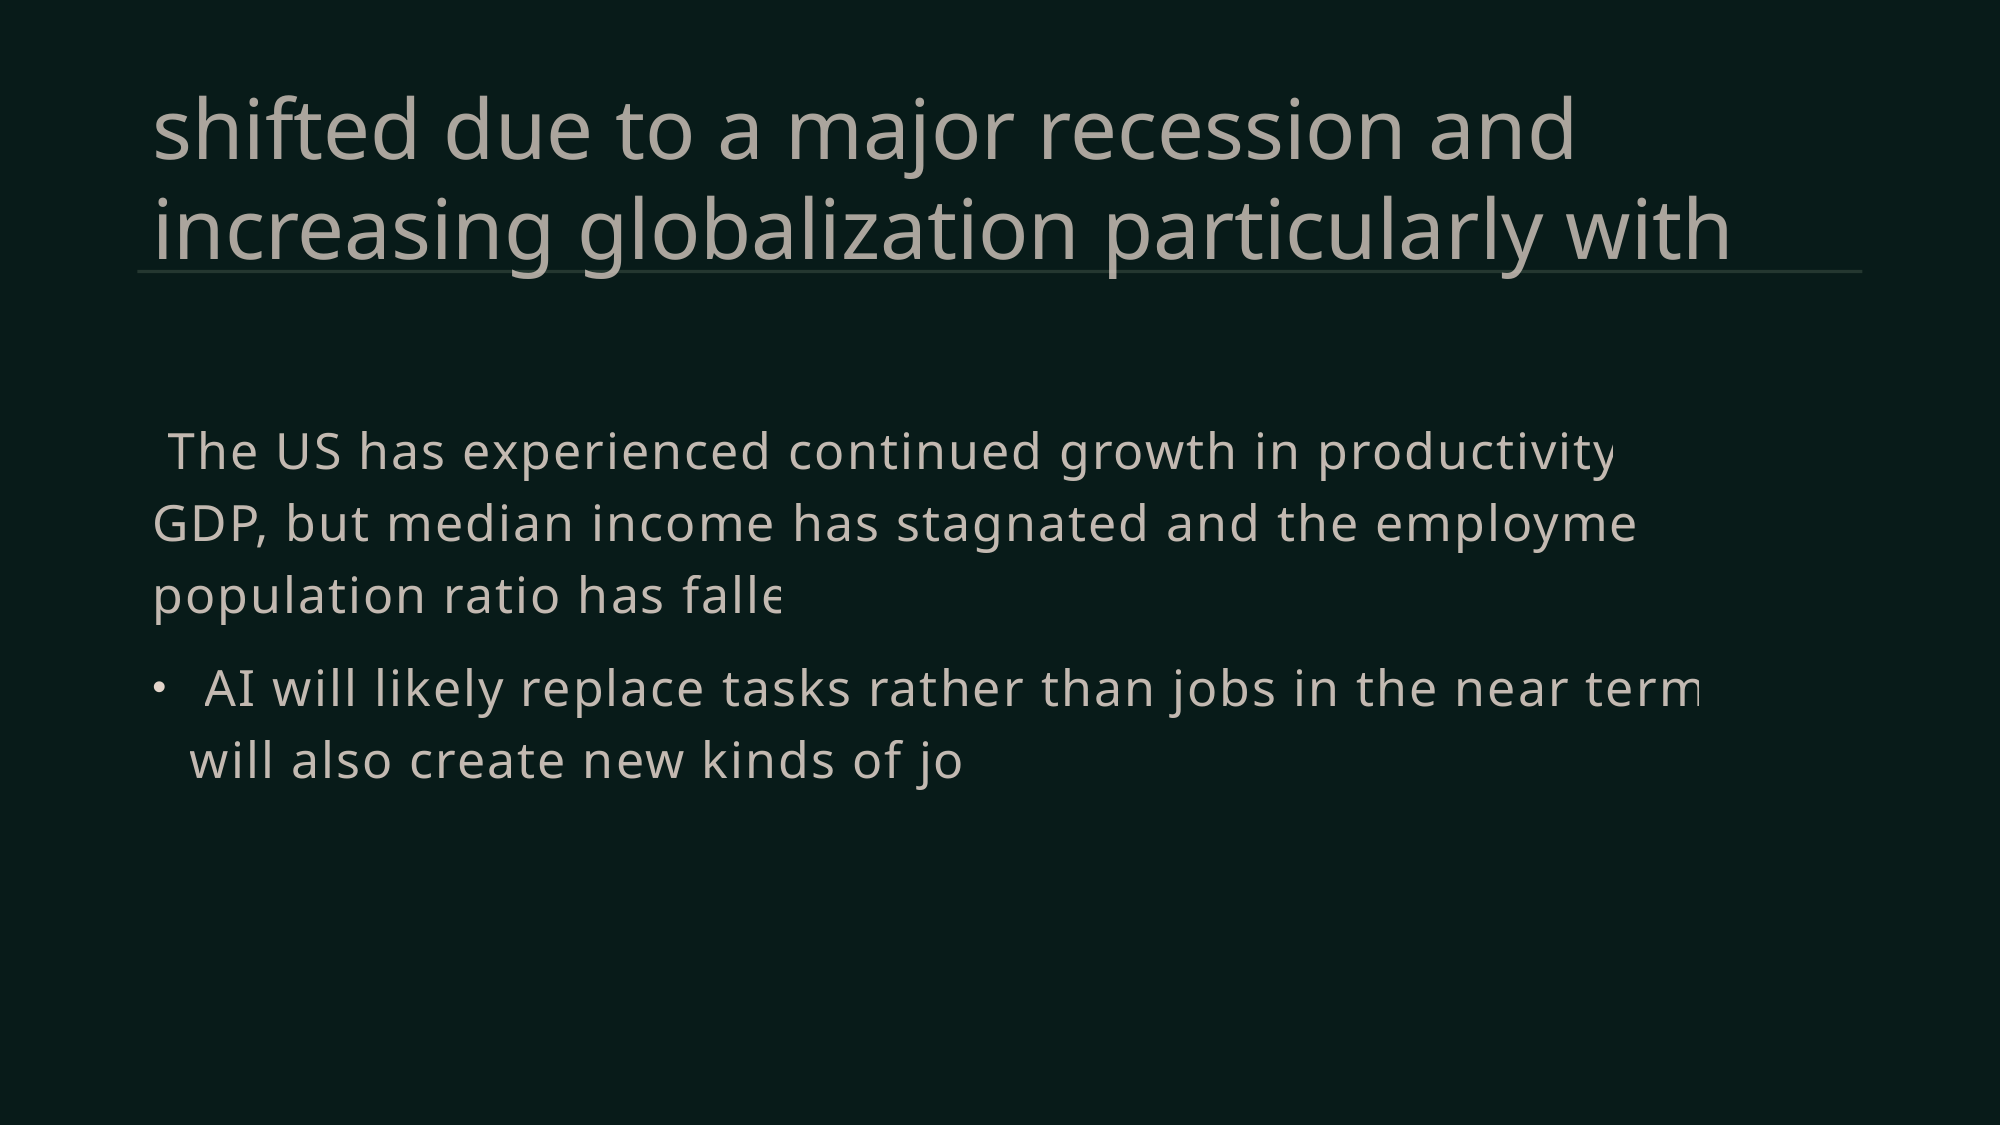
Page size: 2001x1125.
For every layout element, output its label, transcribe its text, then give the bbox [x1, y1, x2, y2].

title shifted due to a major recession and increasing globalization particularly with [137, 108, 1863, 244]
list The US has experienced continued growth in productivity and GDP, but median income has stagnated and the employment to population ratio has fallen. AI will likely replace tasks rather than jobs in the near term, and will also create new kinds of jobs. [137, 399, 1863, 982]
